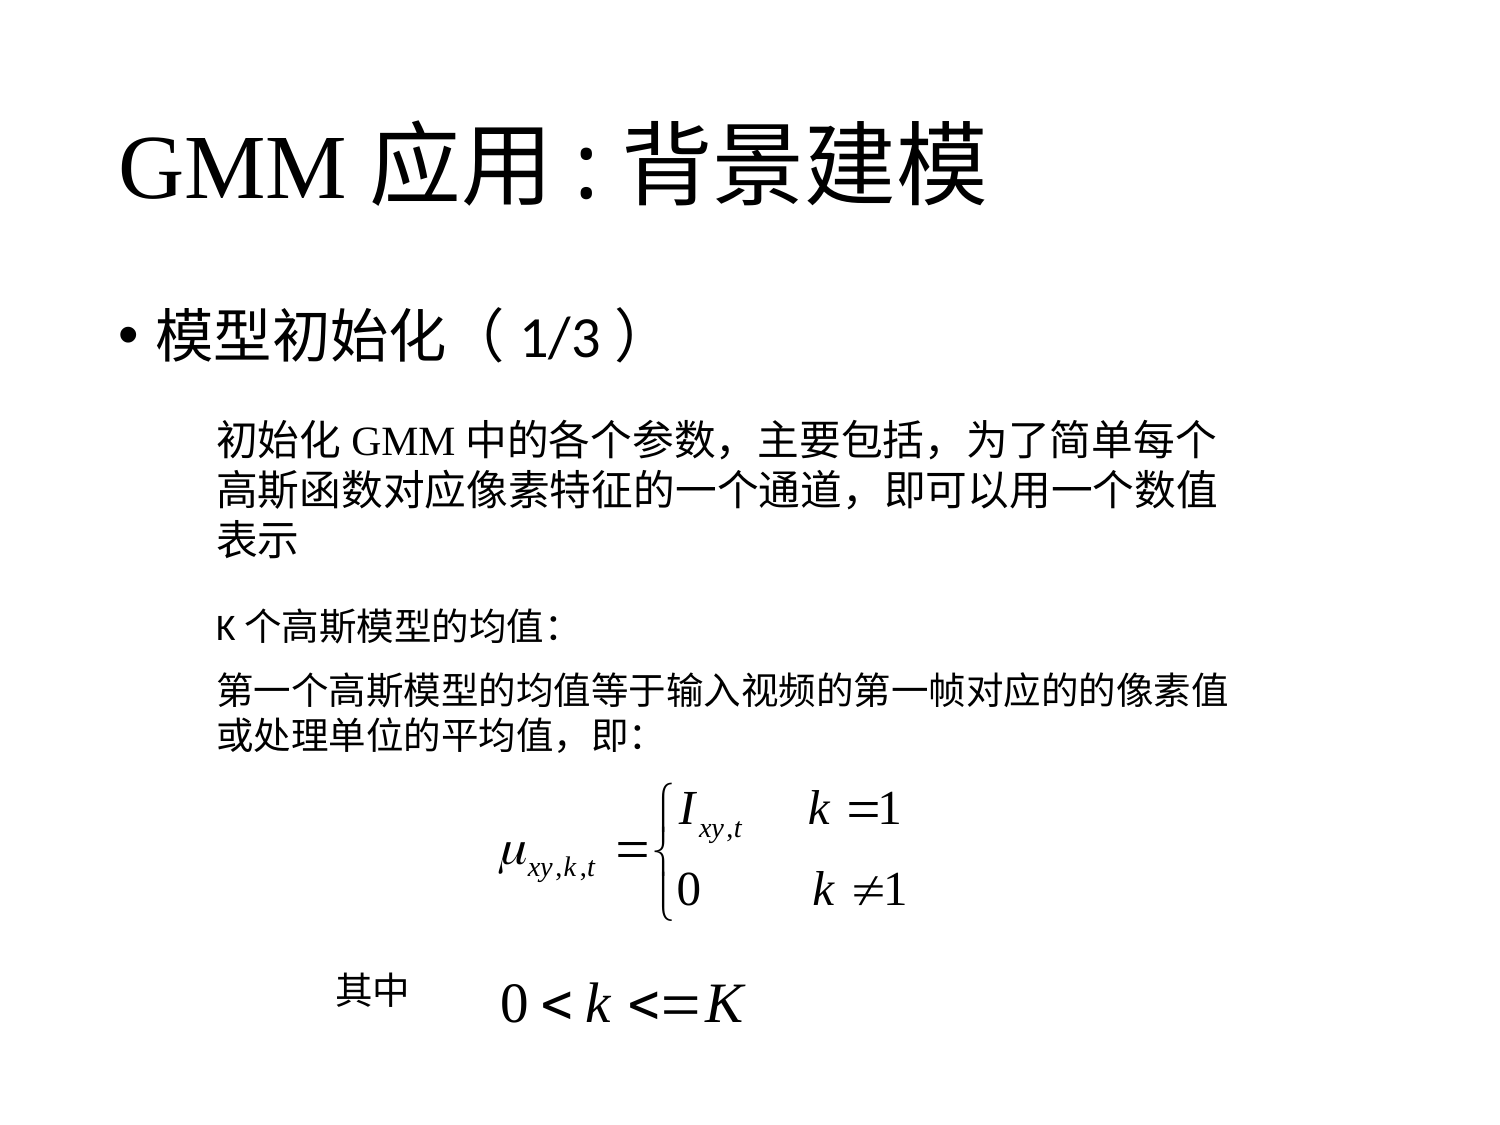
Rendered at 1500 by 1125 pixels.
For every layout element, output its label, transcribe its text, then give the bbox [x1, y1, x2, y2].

title GMM应用:背景建模 [103, 59, 1397, 278]
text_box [489, 774, 911, 930]
list 模型初始化（1/3） [103, 299, 1397, 1014]
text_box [492, 969, 760, 1037]
